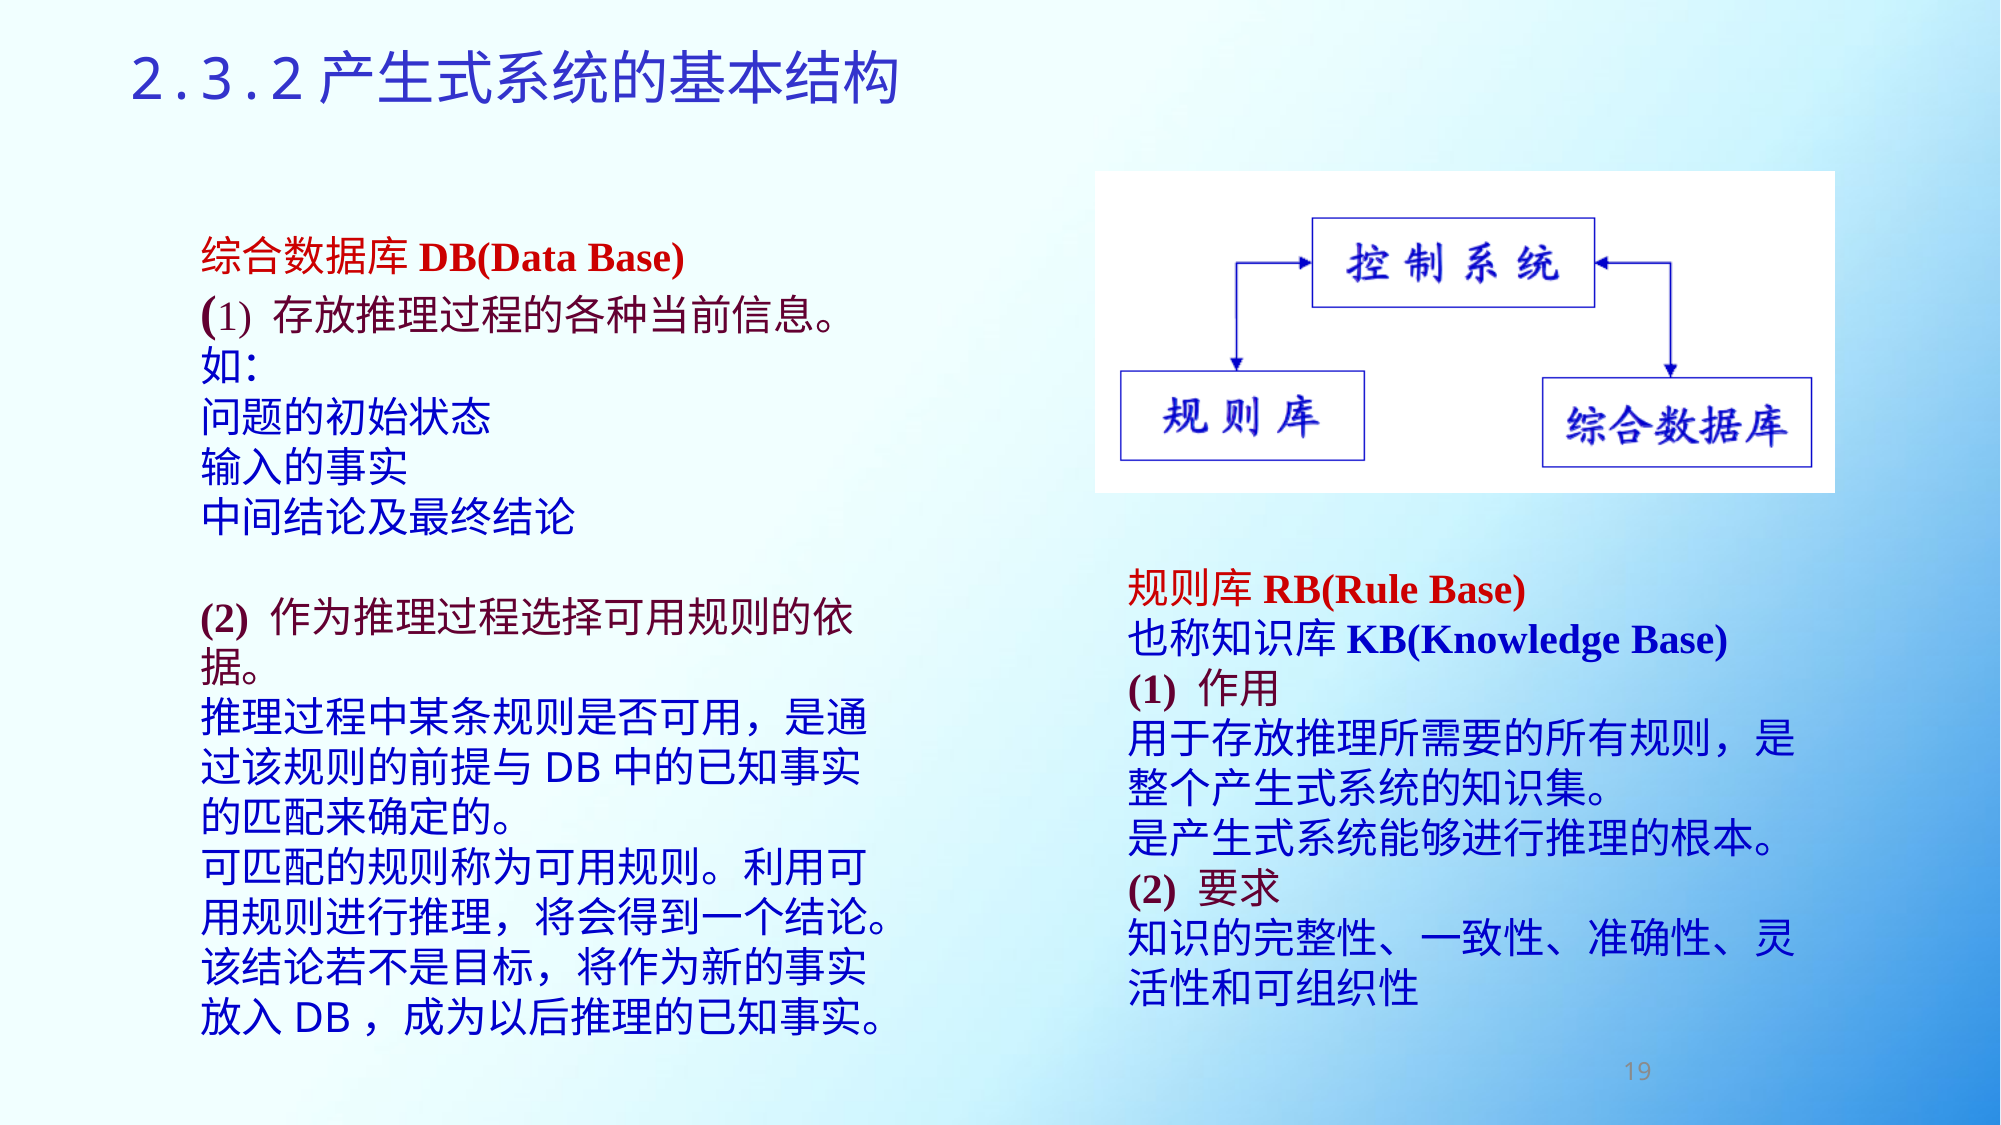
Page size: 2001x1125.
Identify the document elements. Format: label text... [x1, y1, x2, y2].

text_box 规则库RB(Rule Base) 也称知识库KB(Knowledge Base) (1) 作用 用于存放推理所需要的所有规则，是整个产生式系统的知识集。 是产生式系统能够进行推理的根本。 (2) 要求 知识的完整性、一致性、准确性、灵活性和可组织性 [1113, 554, 1817, 1020]
picture [0, 0, 2001, 1125]
text_box 综合数据库DB(Data Base) (1) 存放推理过程的各种当前信息。如： 问题的初始状态 输入的事实 中间结论及最终结论 (2) 作为推理过程选择可用规则的依据。 推理过程中某条规则是否可用，是通过该规则的前提与DB中的已知事实的匹配来确定的。 可匹配的规则称为可用规则。利用可用规则进行推理，将会得到一个结论。该结论若不是目标，将作为新的事实放入DB，成为以后推理的已知事实。 [185, 222, 915, 1048]
slide_number 19 [1412, 1042, 1863, 1103]
title 2.3.2产生式系统的基本结构 [114, 27, 1465, 135]
